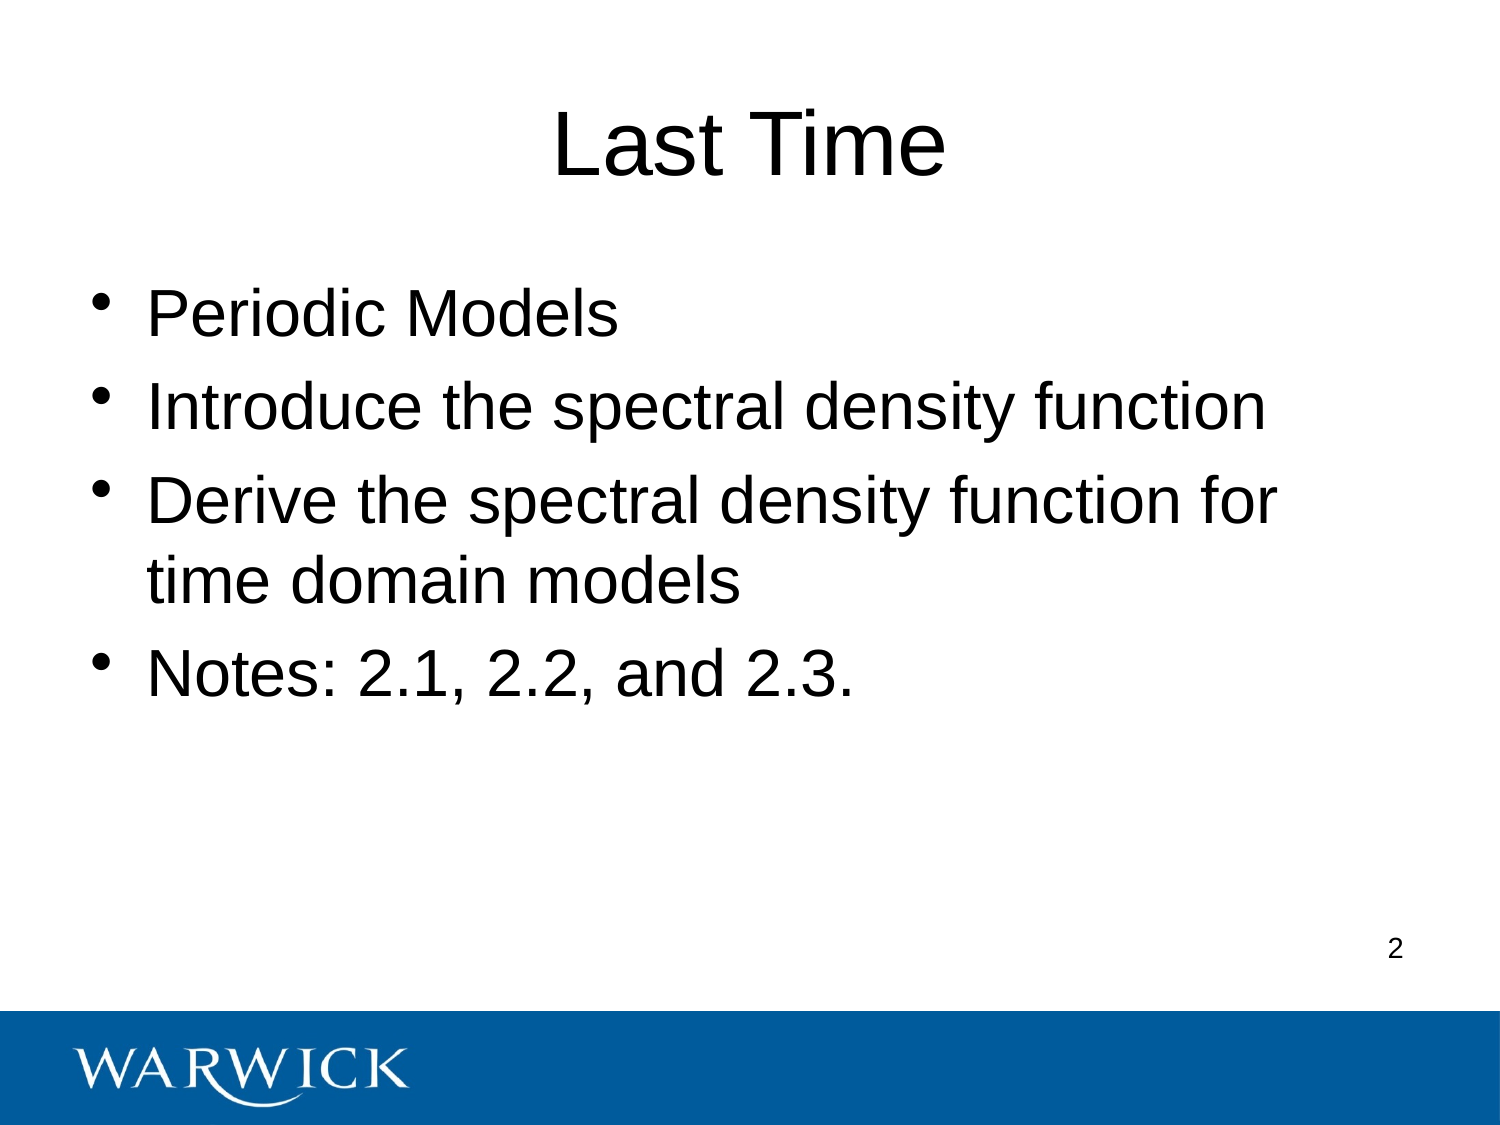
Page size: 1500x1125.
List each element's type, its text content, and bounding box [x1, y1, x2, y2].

picture [0, 1011, 1500, 1125]
title Last Time [75, 45, 1425, 233]
list Periodic Models Introduce the spectral density function Derive the spectral density function for time domain models Notes: 2.1, 2.2, and 2.3. [75, 262, 1425, 976]
slide_number 2 [1068, 921, 1419, 1000]
